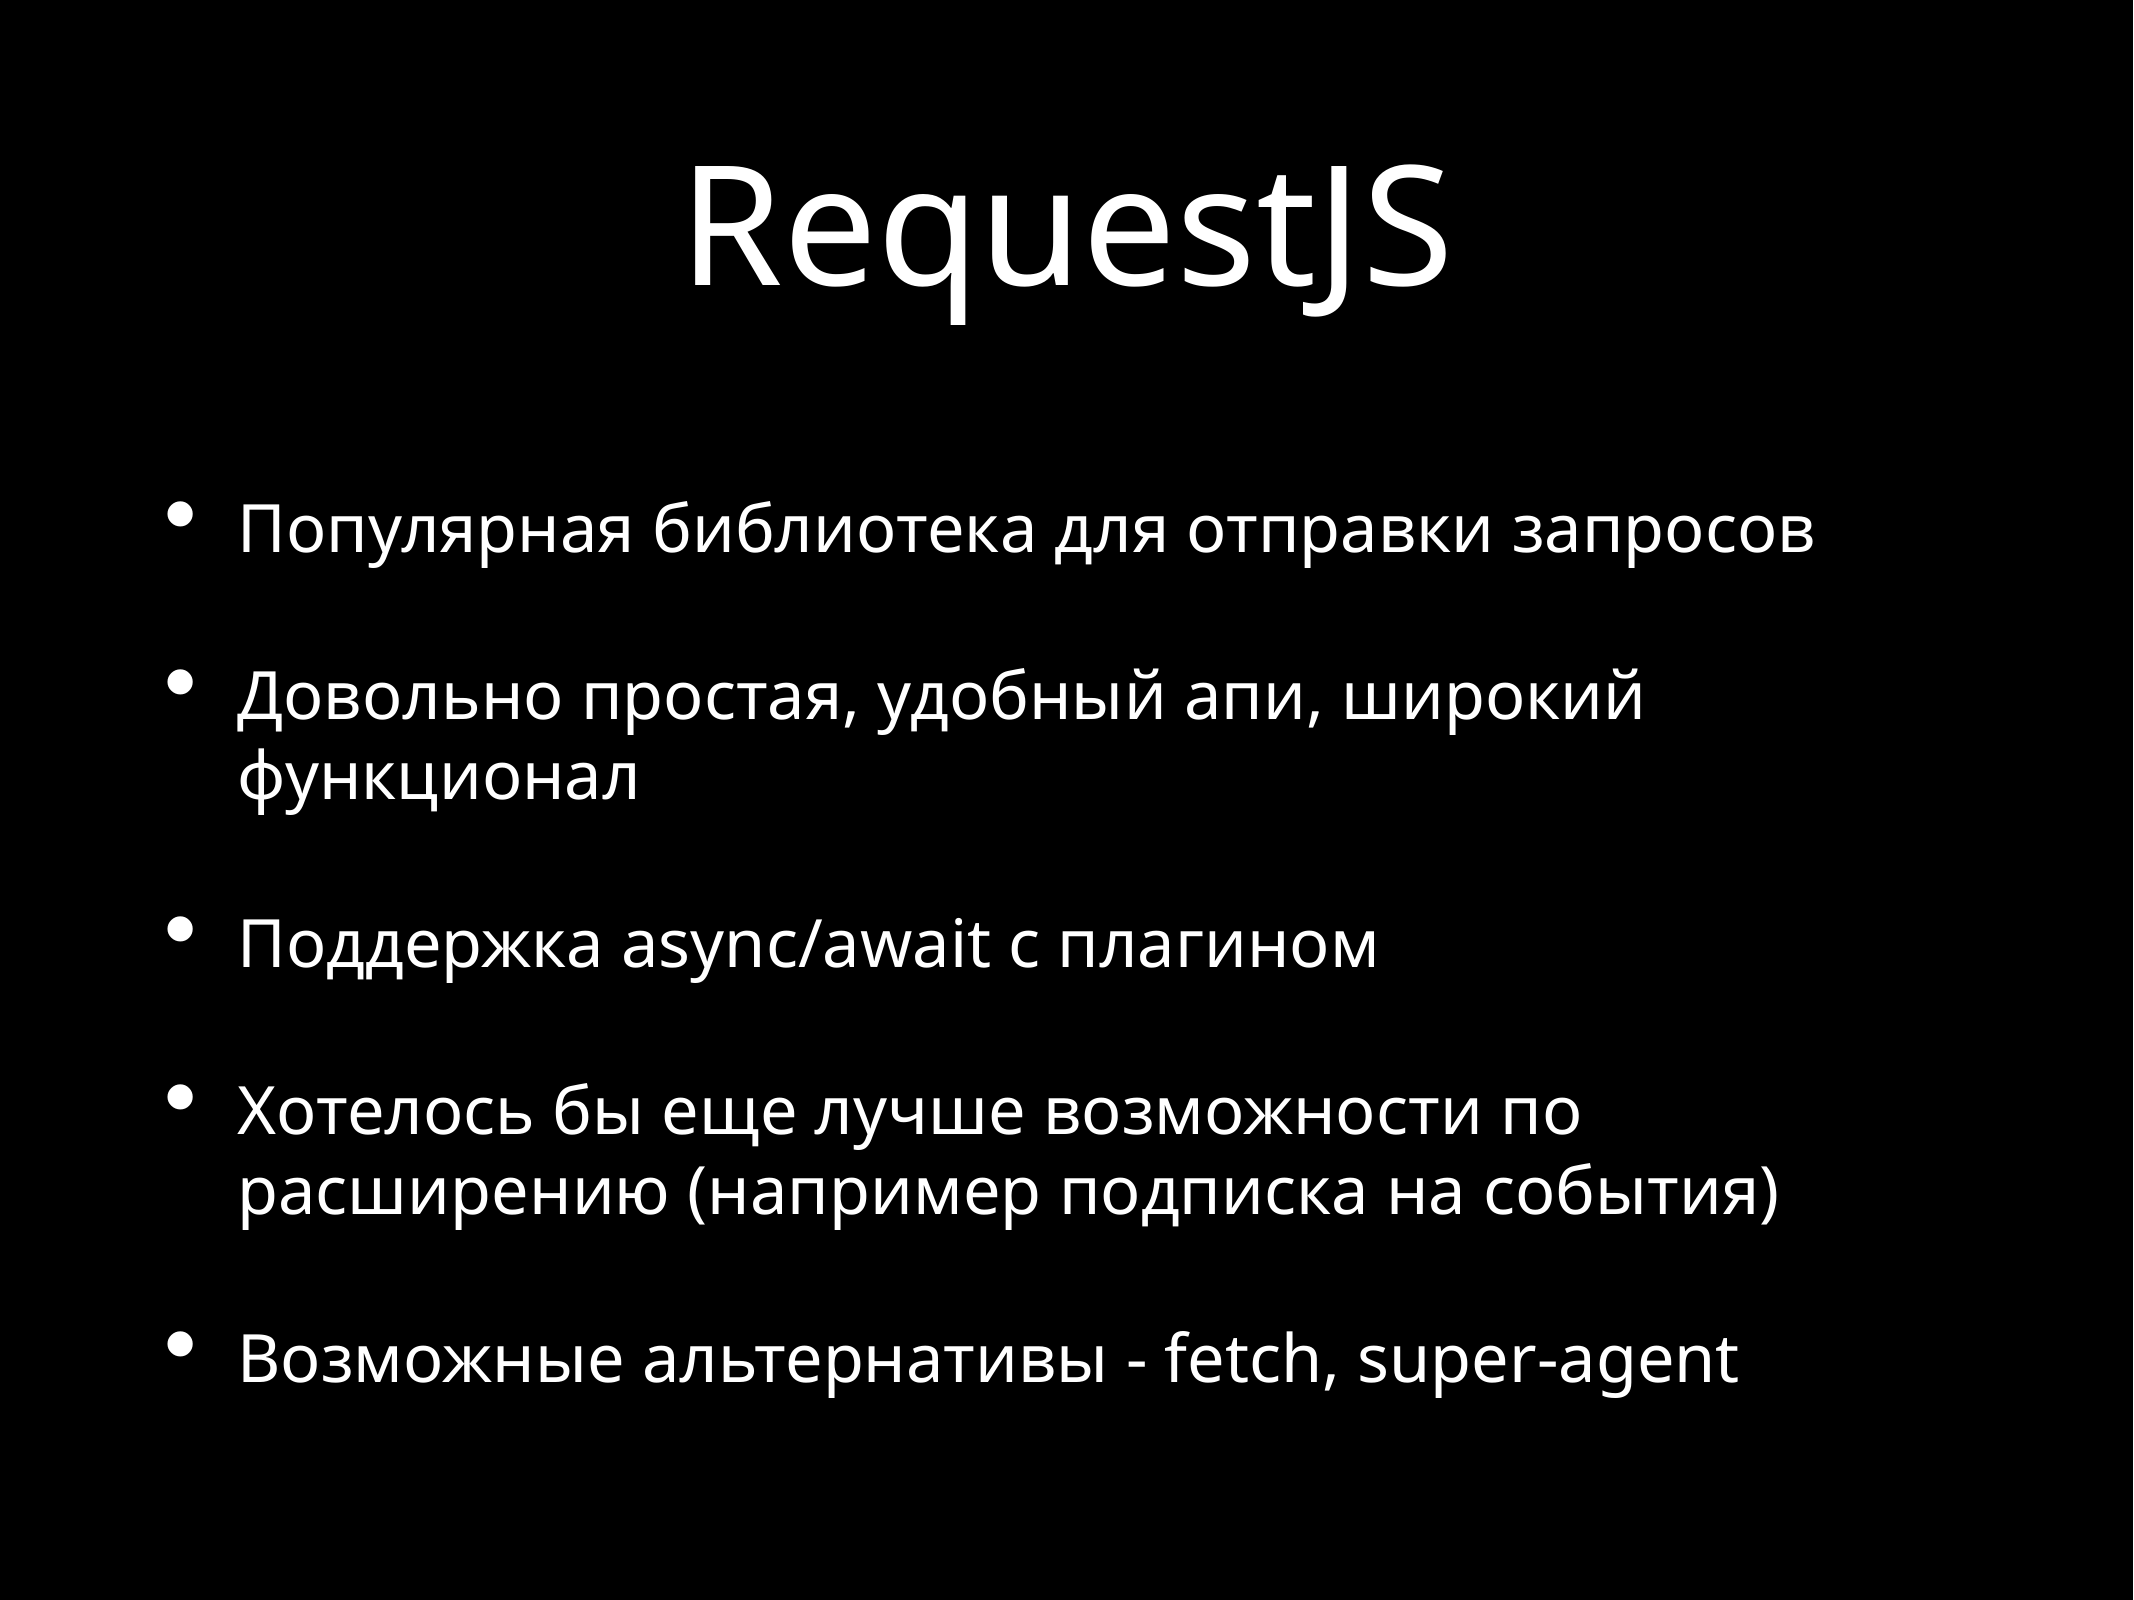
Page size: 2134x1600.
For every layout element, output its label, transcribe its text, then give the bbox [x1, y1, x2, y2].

title RequestJS [155, 41, 1978, 397]
list Популярная библиотека для отправки запросов Довольно простая, удобный апи, широкий функционал Поддержка async/await с плагином Хотелось бы еще лучше возможности по расширению (например подписка на события) Возможные альтернативы - fetch, super-agent [155, 424, 1978, 1457]
